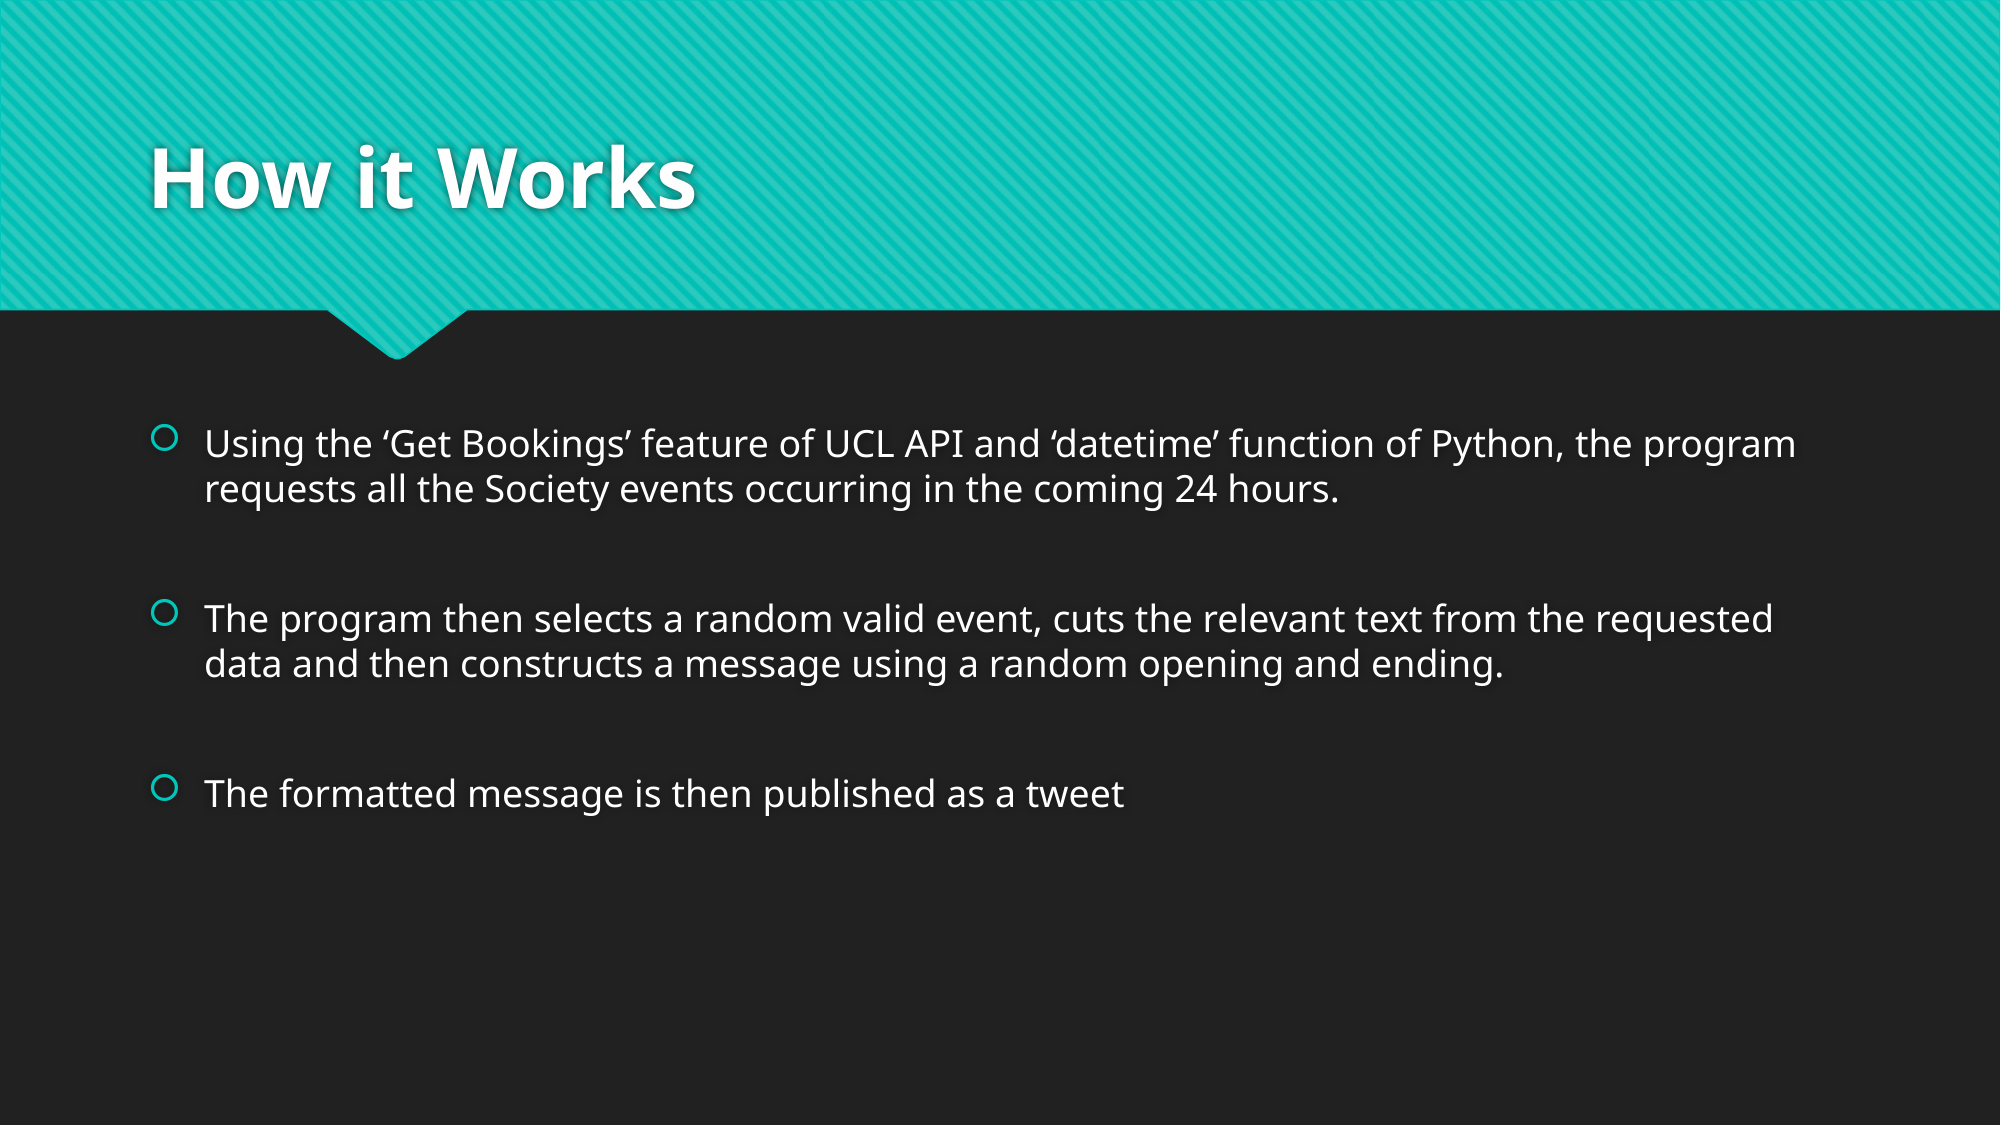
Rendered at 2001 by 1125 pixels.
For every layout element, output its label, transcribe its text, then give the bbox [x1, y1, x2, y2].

list Using the ‘Get Bookings’ feature of UCL API and ‘datetime’ function of Python, the program requests all the Society events occurring in the coming 24 hours. The program then selects a random valid event, cuts the relevant text from the requested data and then constructs a message using a random opening and ending. The formatted message is then published as a tweet [132, 288, 1865, 1078]
title How it Works [132, 73, 1868, 233]
